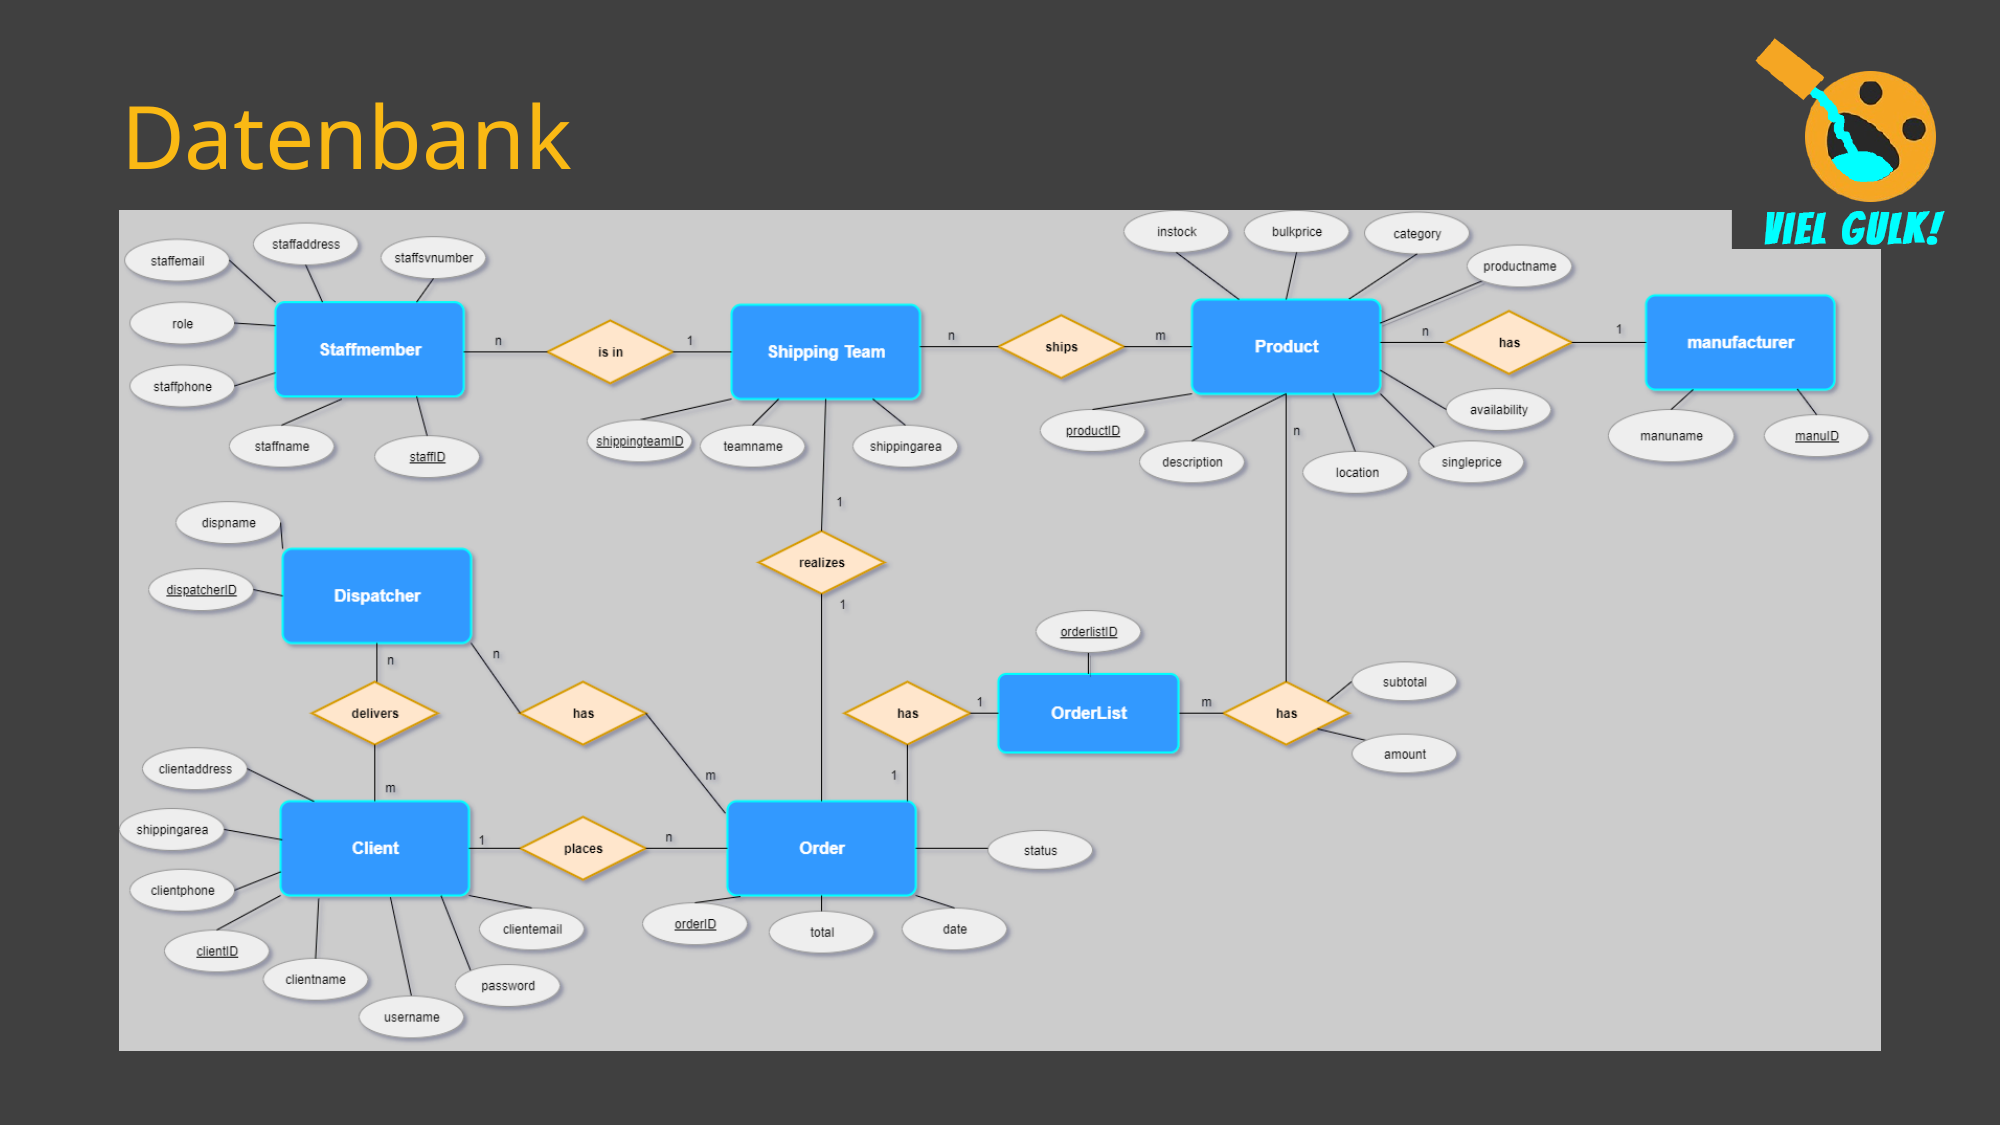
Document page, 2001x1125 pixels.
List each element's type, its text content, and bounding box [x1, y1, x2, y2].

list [118, 210, 1882, 1051]
picture [1731, 32, 1969, 250]
title Datenbank [106, 74, 1649, 304]
